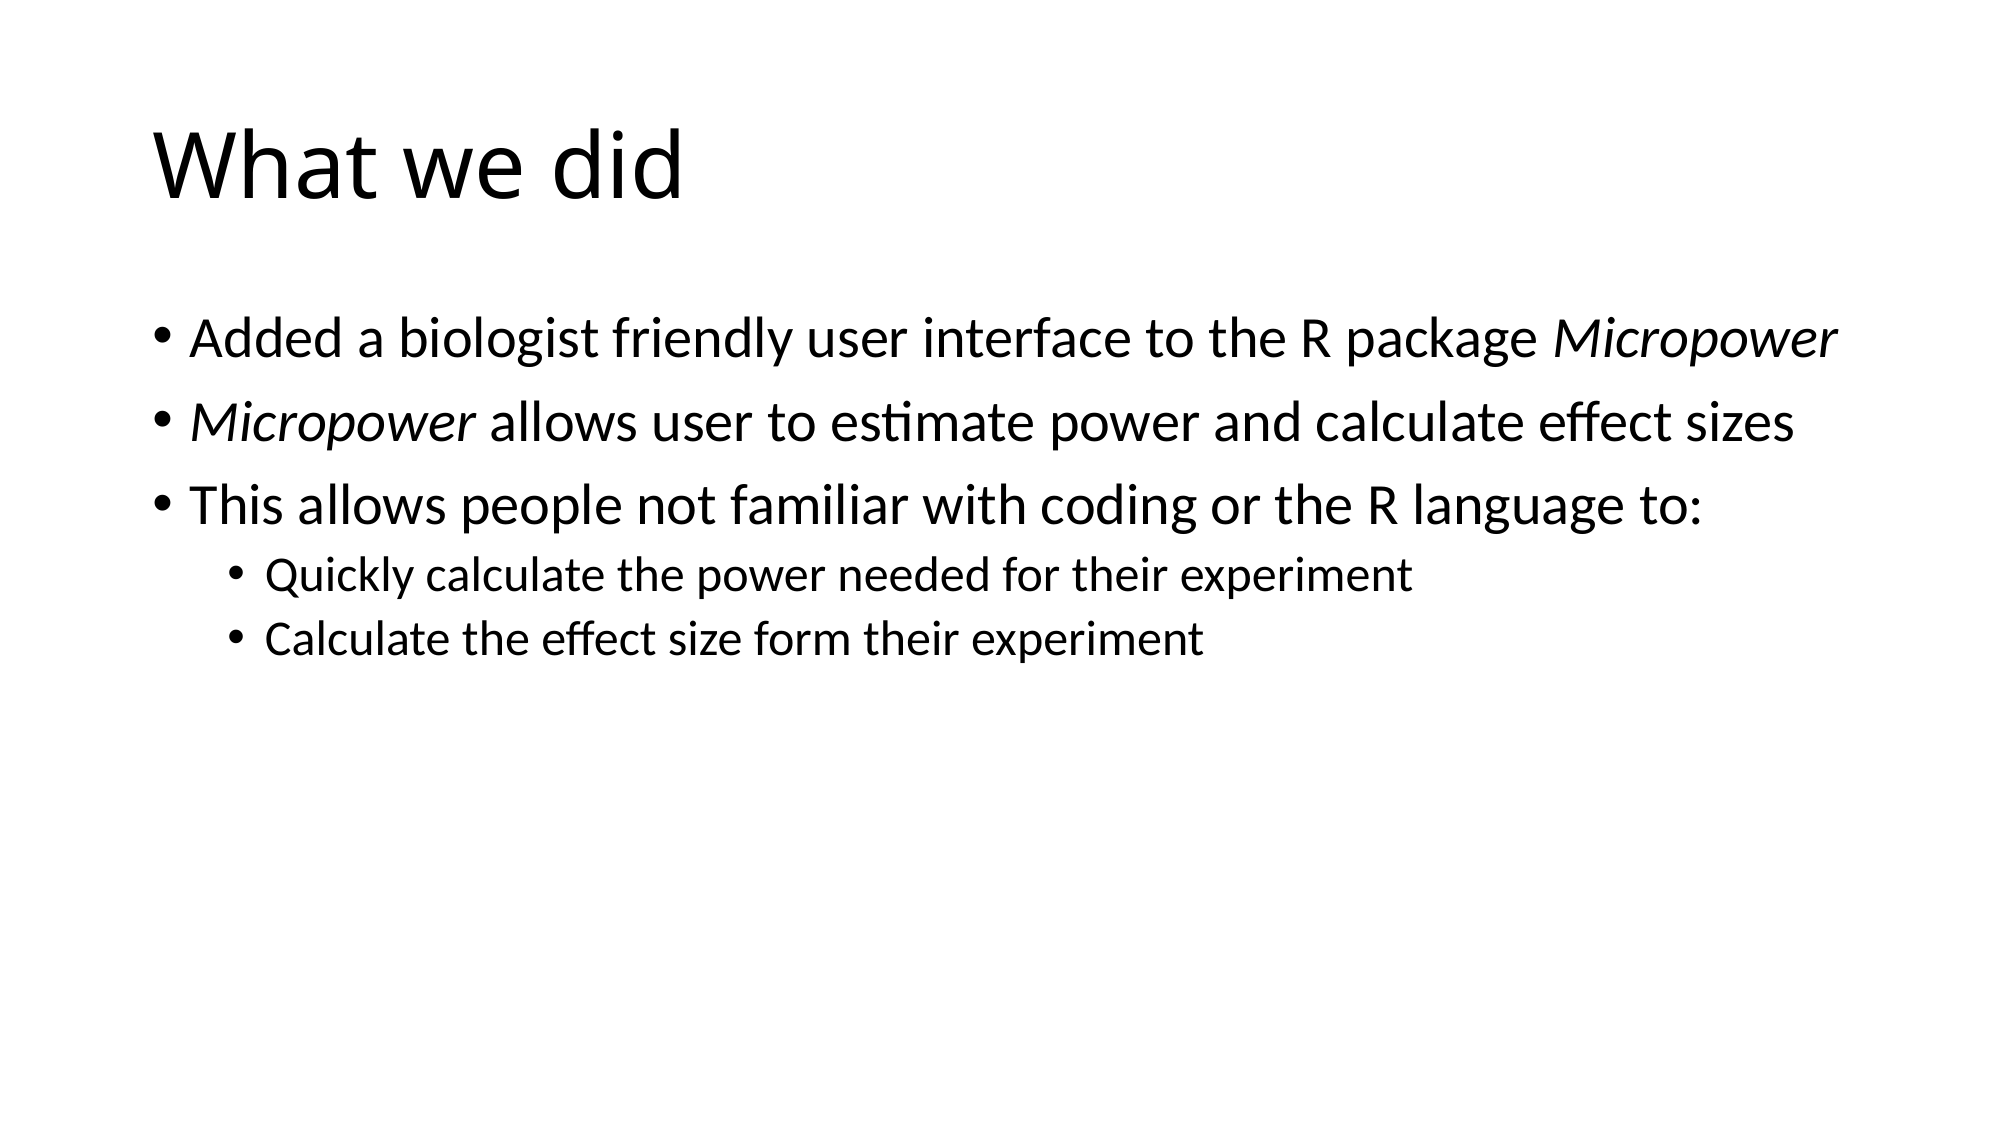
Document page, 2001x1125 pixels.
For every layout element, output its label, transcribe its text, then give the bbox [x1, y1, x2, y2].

title What we did [137, 59, 1863, 278]
list Added a biologist friendly user interface to the R package Micropower Micropower allows user to estimate power and calculate effect sizes This allows people not familiar with coding or the R language to: Quickly calculate the power needed for their experiment Calculate the effect size form their experiment [137, 299, 1863, 1014]
